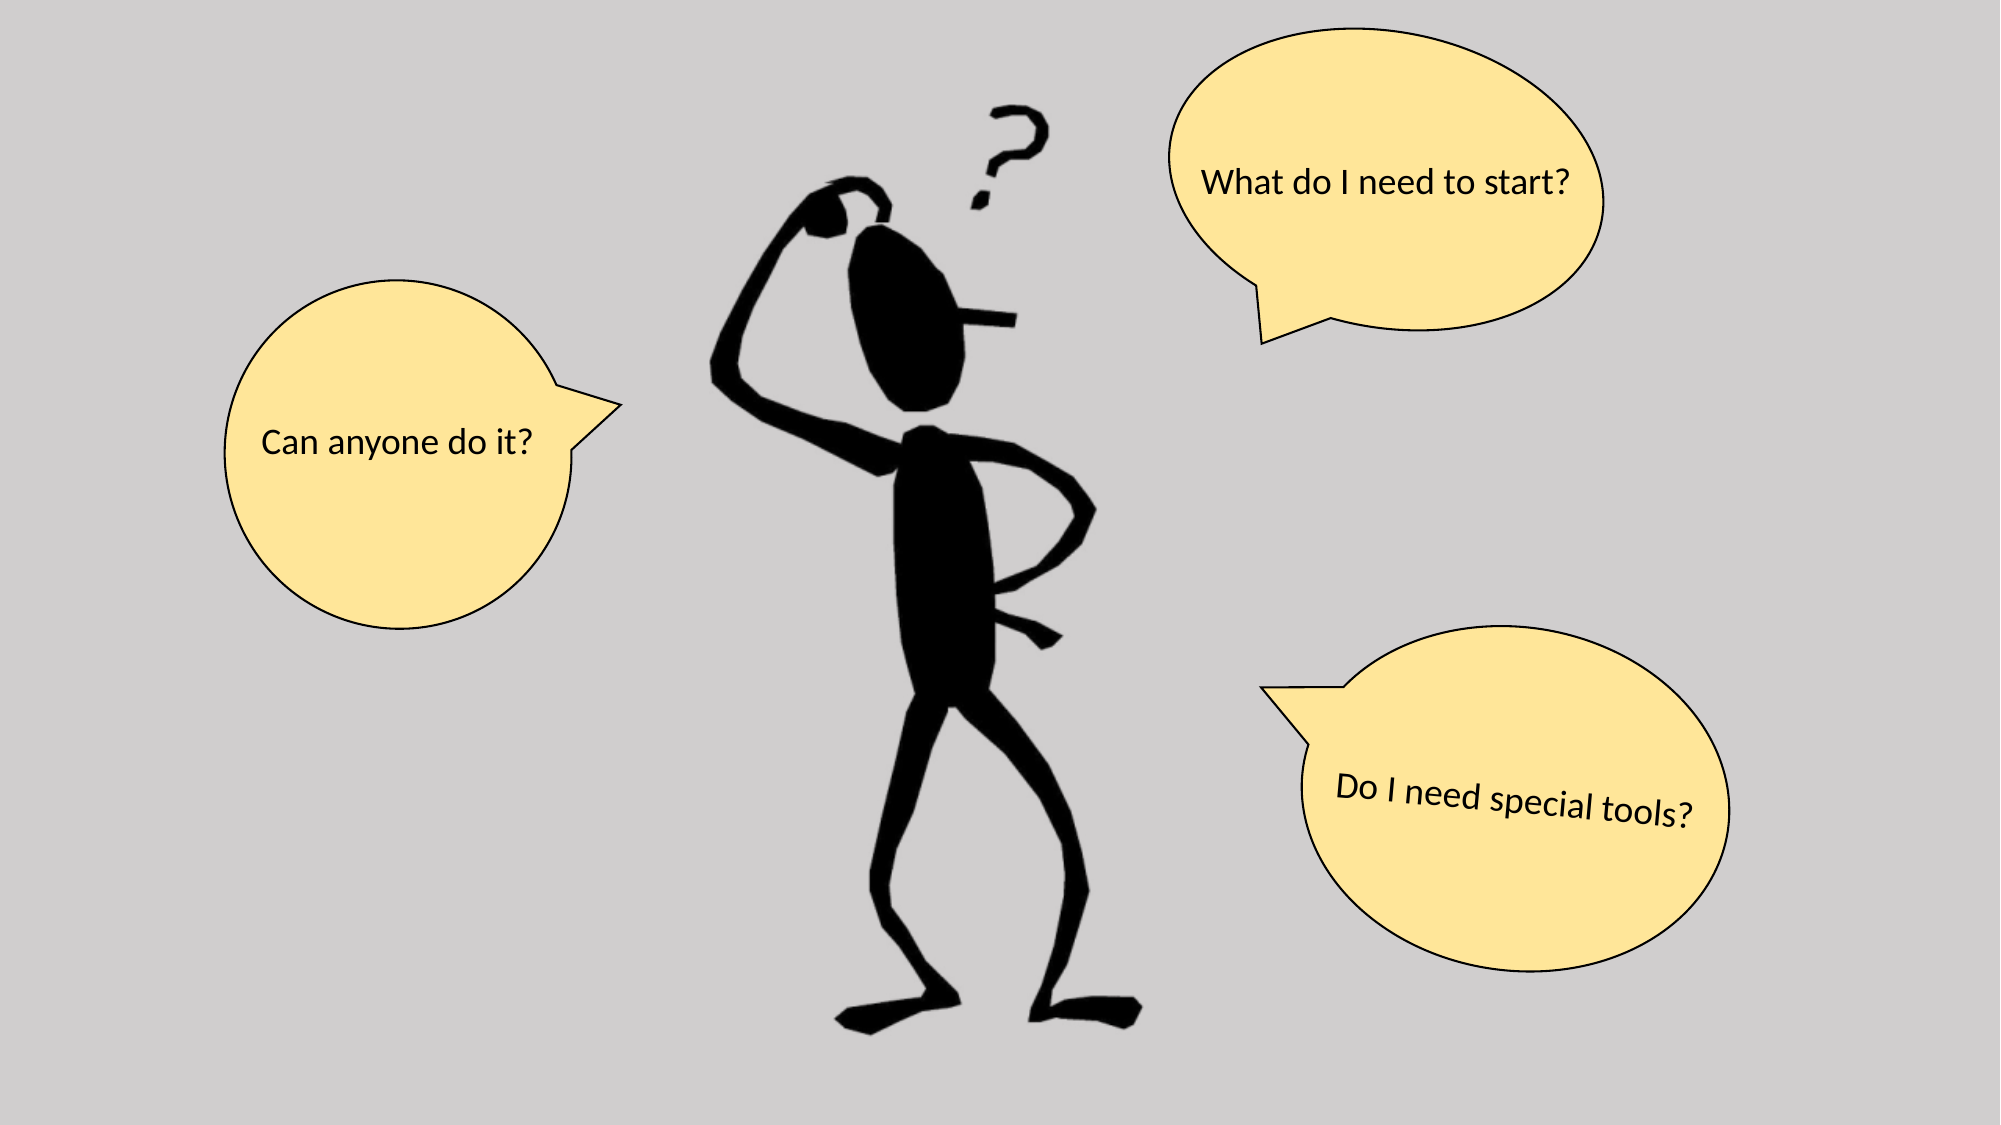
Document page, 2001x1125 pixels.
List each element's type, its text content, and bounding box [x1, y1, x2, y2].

text_box [1258, 625, 1731, 973]
text_box Can anyone do it? [246, 409, 550, 470]
text_box [223, 279, 623, 630]
picture [709, 104, 1161, 1074]
text_box What do I need to start? [1186, 149, 1587, 209]
text_box Do I need special tools? [1318, 751, 1713, 846]
text_box [1168, 27, 1605, 346]
